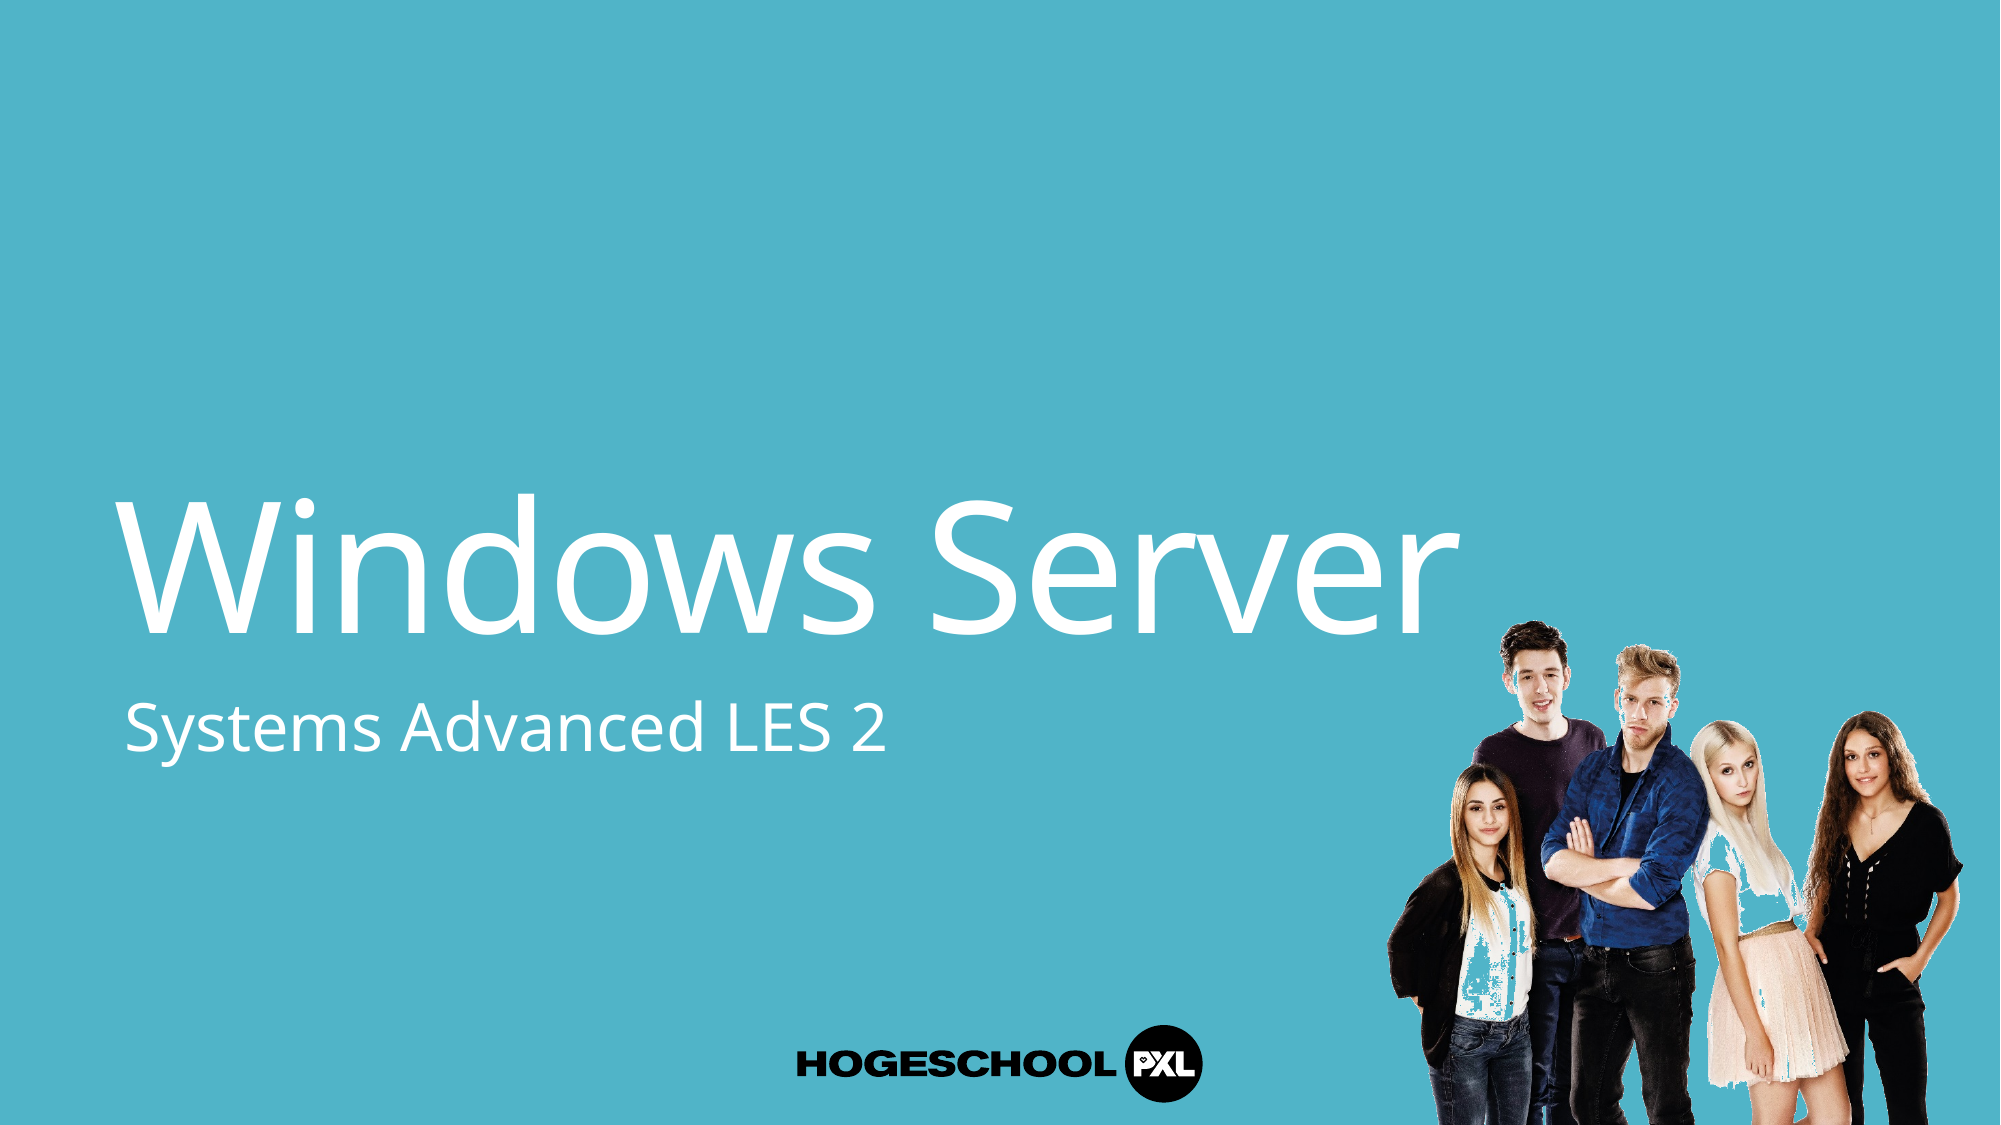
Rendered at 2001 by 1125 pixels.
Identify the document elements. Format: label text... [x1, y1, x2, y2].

subtitle Systems Advanced LES 2 [109, 690, 1624, 961]
title Windows Server [98, 126, 1868, 677]
picture [1370, 574, 1976, 1125]
